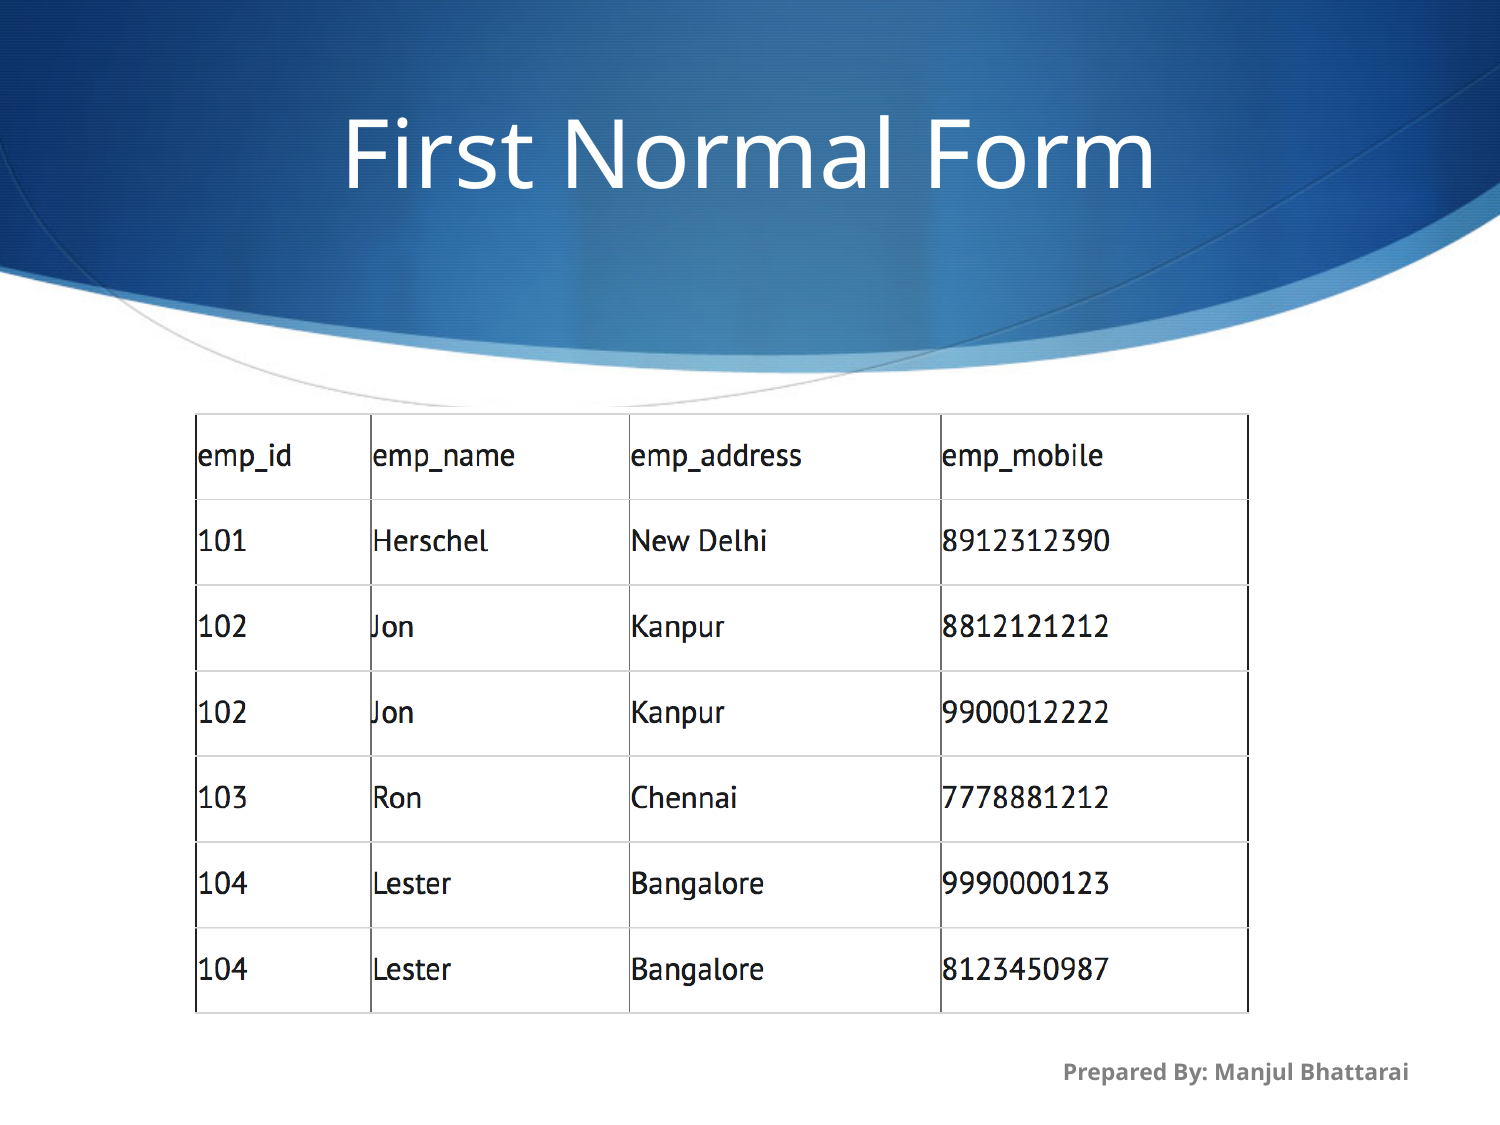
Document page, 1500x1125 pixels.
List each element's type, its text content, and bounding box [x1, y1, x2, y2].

picture [0, 0, 1500, 1125]
footer Prepared By: Manjul Bhattarai [949, 1042, 1425, 1103]
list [189, 407, 1253, 1022]
title First Normal Form [75, 56, 1425, 245]
